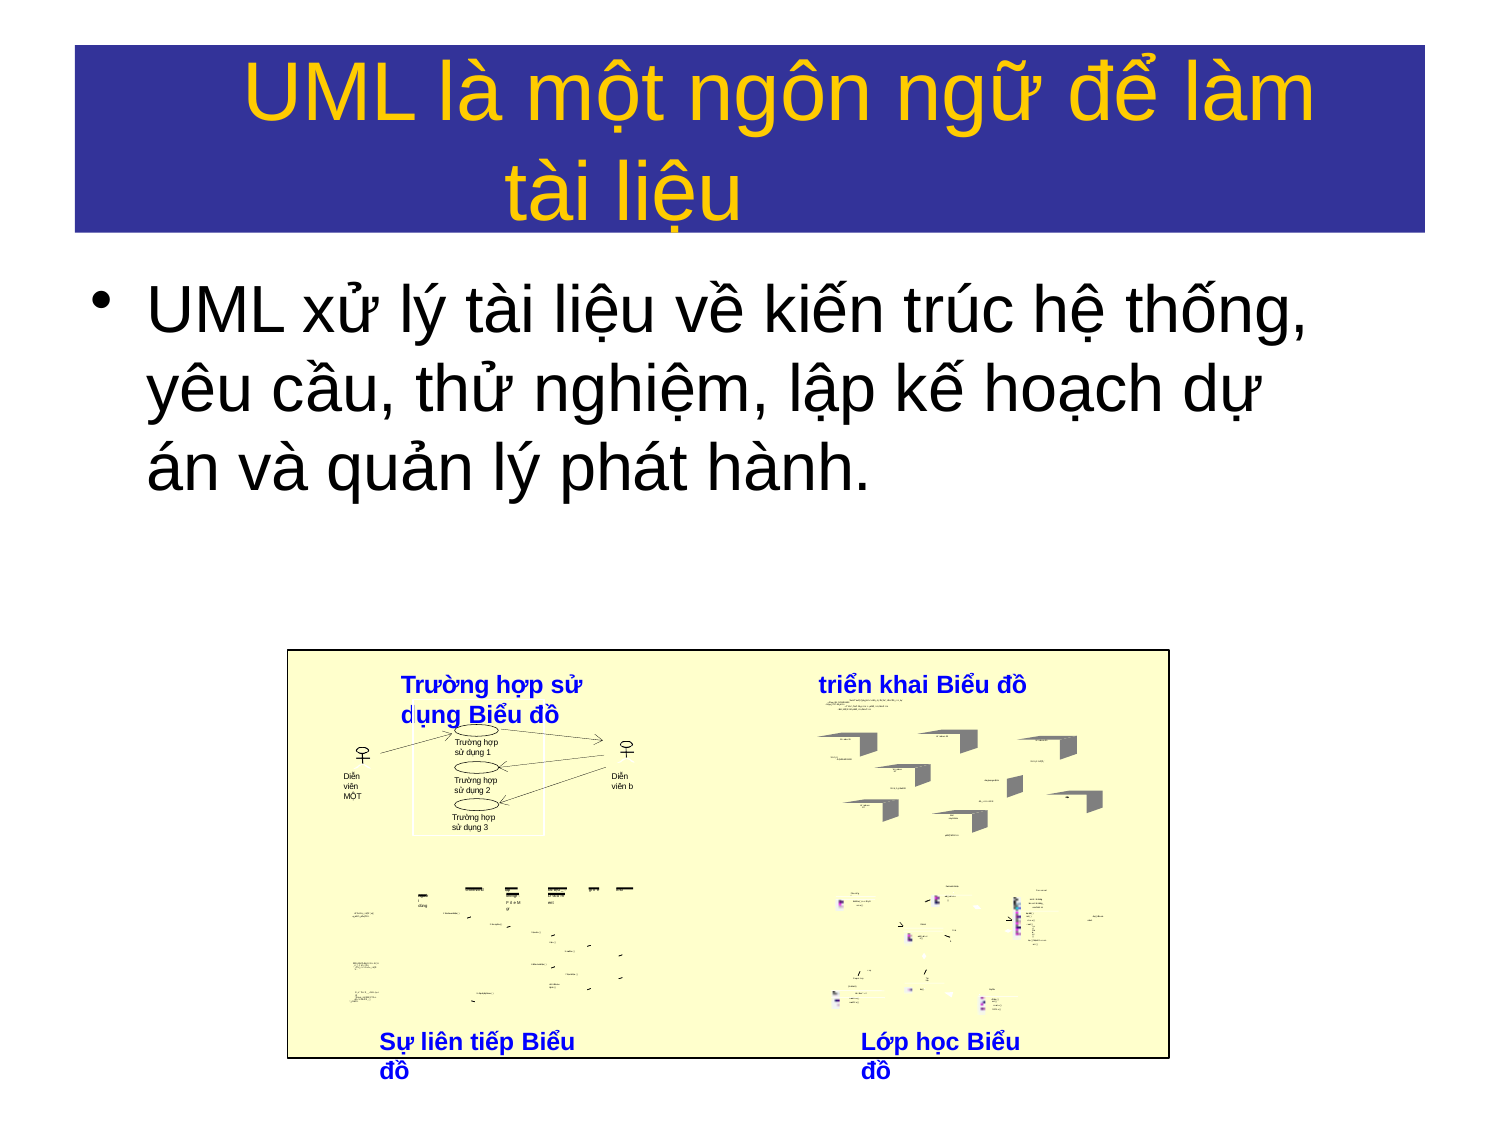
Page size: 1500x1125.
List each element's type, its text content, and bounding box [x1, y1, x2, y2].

text_box Sự liên tiếp Biểu đồ [379, 1066, 607, 1085]
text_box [353, 741, 986, 1015]
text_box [380, 698, 607, 740]
text_box Lớp học Biểu đồ [860, 1066, 1037, 1085]
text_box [830, 894, 1060, 999]
text_box UML xử lý tài liệu về kiến trúc hệ thống, yêu cầu, thử nghiệm, lập kế hoạch dự án và quản lý phát hành. [87, 266, 1347, 507]
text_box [470, 976, 623, 1003]
title UML là một ngôn ngữ để làm tài liệu [133, 24, 1367, 238]
text_box [1367, 45, 1425, 233]
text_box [466, 887, 600, 919]
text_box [550, 932, 623, 957]
text_box [74, 45, 133, 233]
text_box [286, 648, 1170, 1059]
